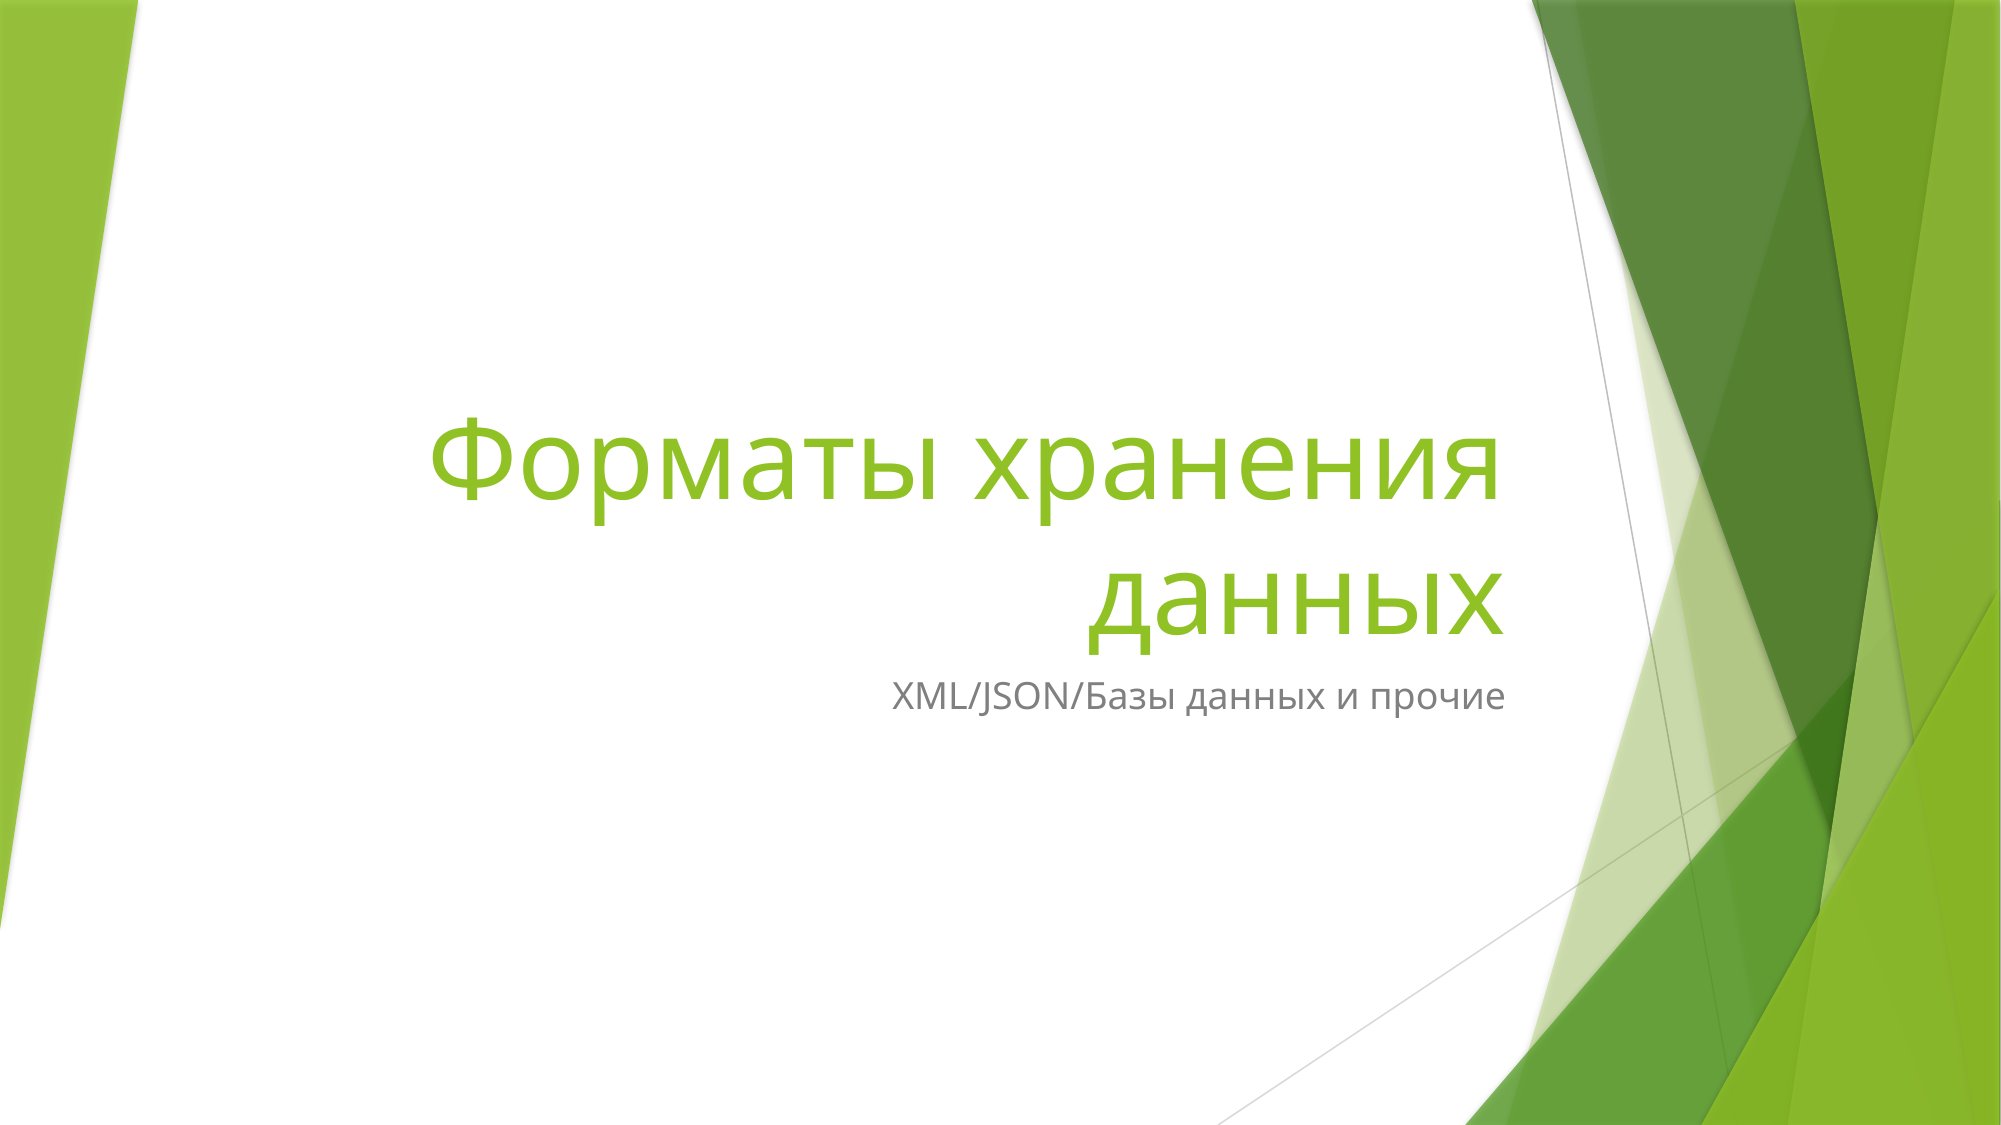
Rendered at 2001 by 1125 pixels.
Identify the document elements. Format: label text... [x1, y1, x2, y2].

title Форматы хранения данных [247, 394, 1522, 664]
subtitle XML/JSON/Базы данных и прочие [247, 664, 1522, 845]
